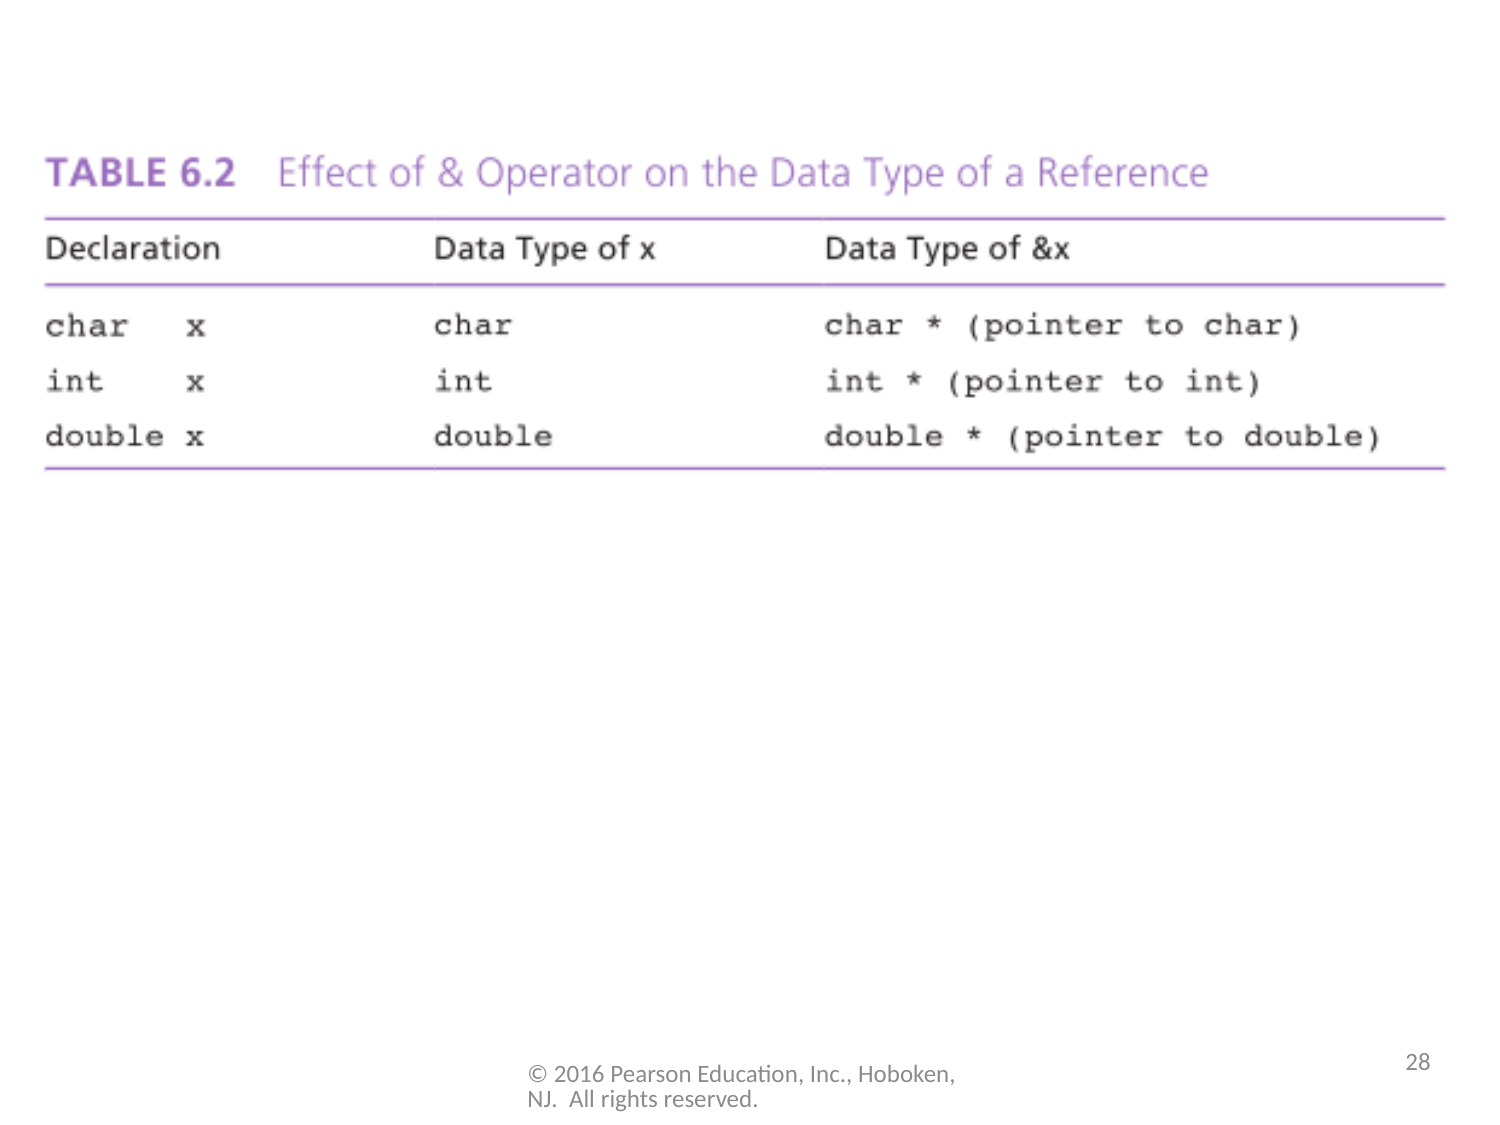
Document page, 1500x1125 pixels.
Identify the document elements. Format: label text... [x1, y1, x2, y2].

footer © 2016 Pearson Education, Inc., Hoboken, NJ. All rights reserved. [512, 1042, 988, 1103]
picture [16, 124, 1500, 520]
slide_number 28 [1095, 1030, 1446, 1091]
